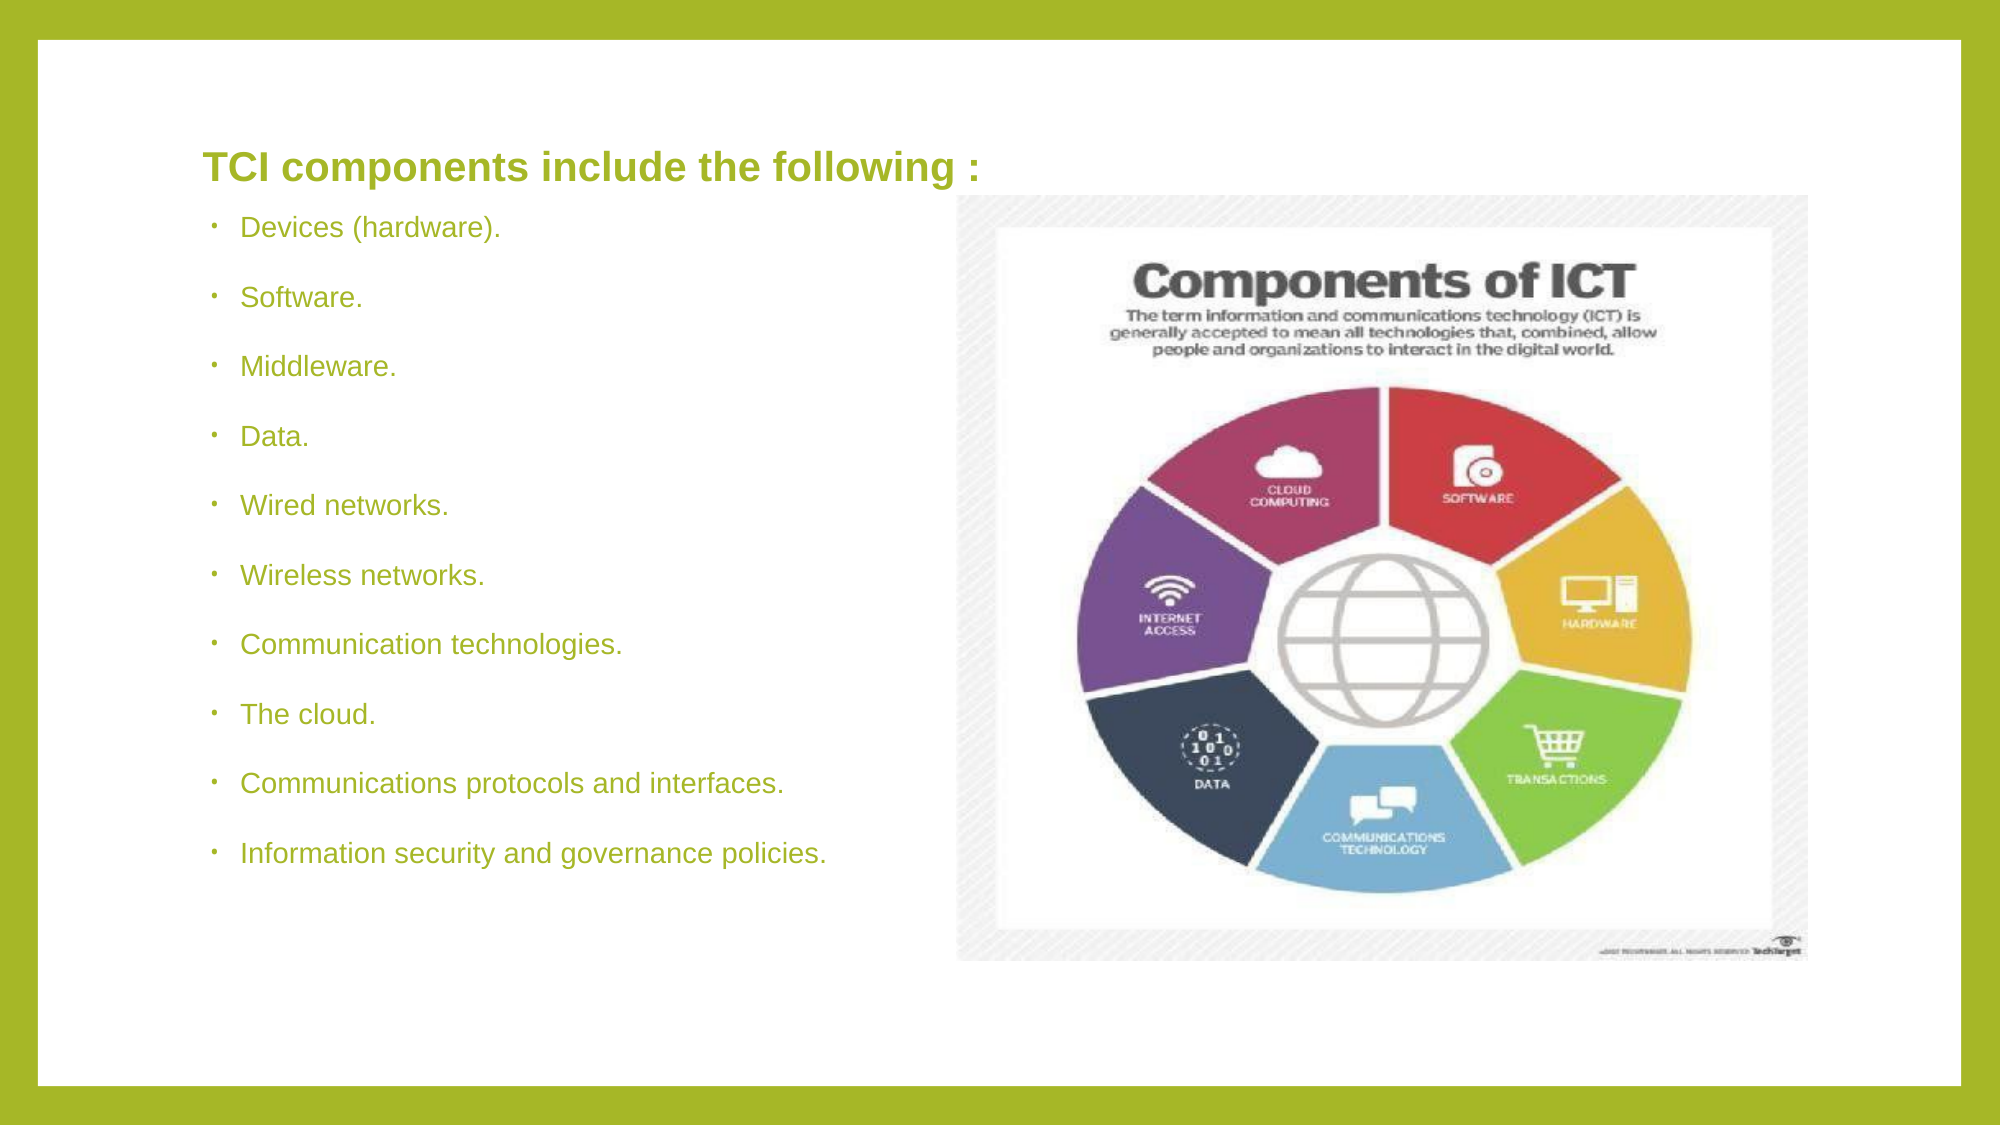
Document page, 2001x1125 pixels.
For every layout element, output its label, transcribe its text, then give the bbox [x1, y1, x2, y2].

list Devices (hardware). Software. Middleware. Data. Wired networks. Wireless networks. Communication technologies. The cloud. Communications protocols and interfaces. Information security and governance policies. [187, 195, 1808, 985]
title TCI components include the following : [187, 99, 1808, 195]
picture [956, 195, 1808, 961]
